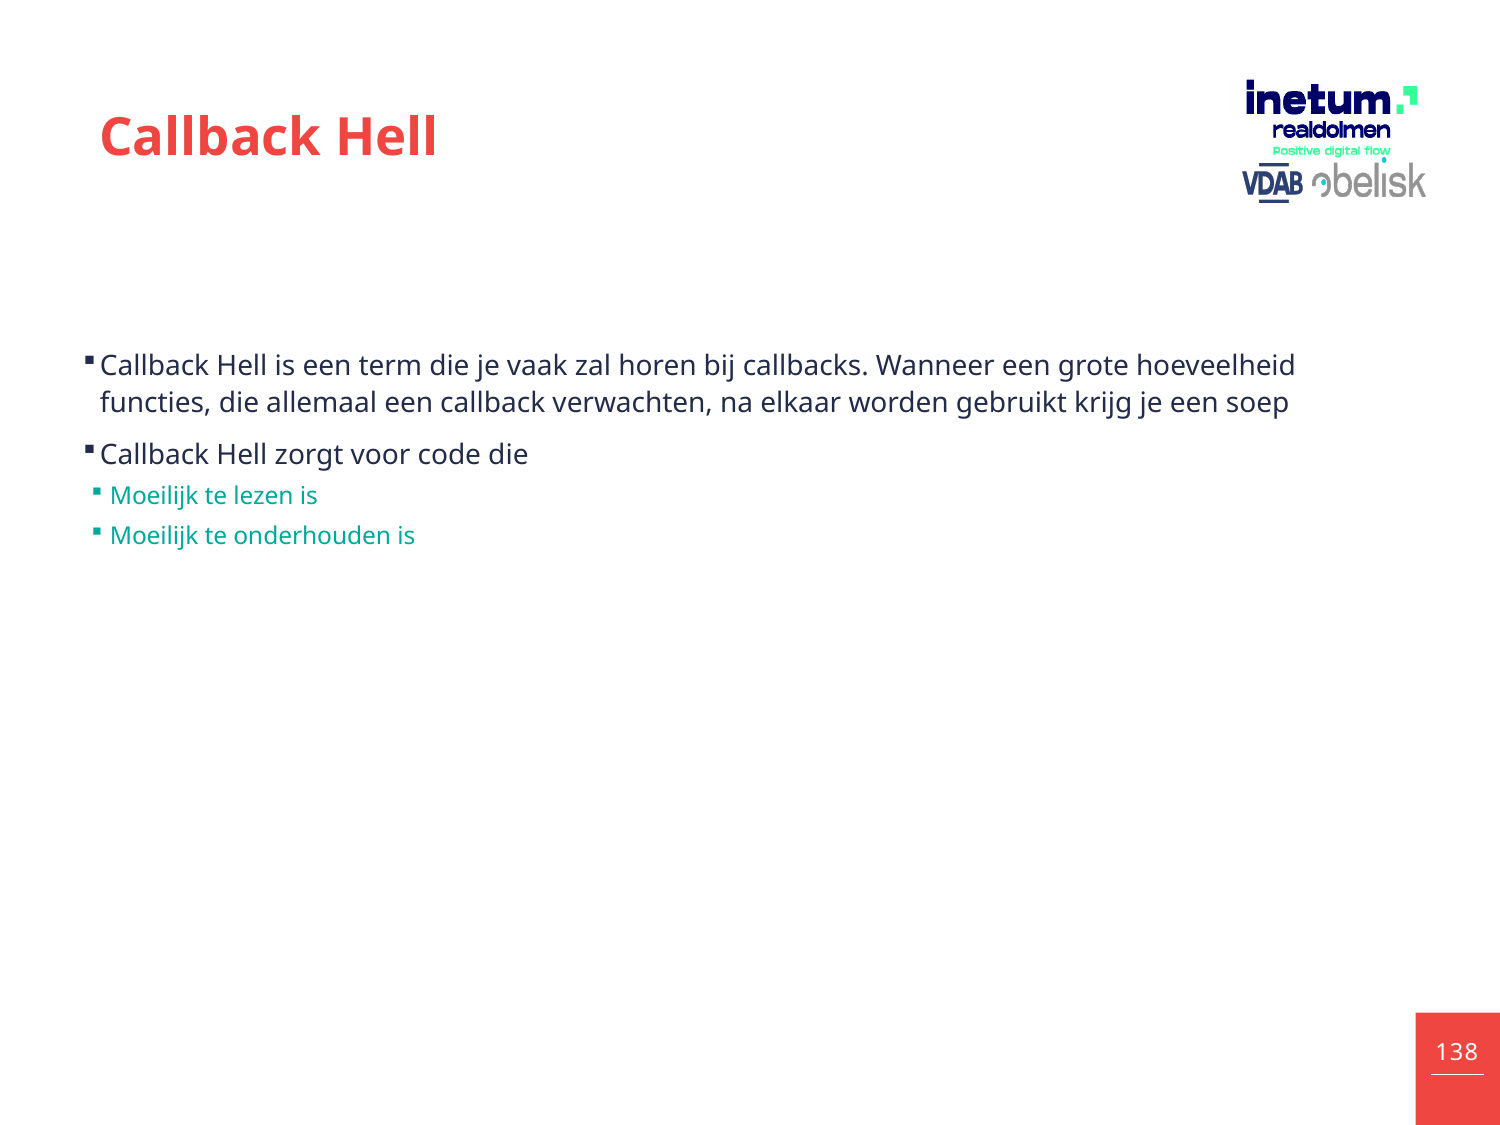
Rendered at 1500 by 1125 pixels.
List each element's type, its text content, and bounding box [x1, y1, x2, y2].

list Callback Hell is een term die je vaak zal horen bij callbacks. Wanneer een grote hoeveelheid functies, die allemaal een callback verwachten, na elkaar worden gebruikt krijg je een soep Callback Hell zorgt voor code die Moeilijk te lezen is Moeilijk te onderhouden is [83, 326, 1400, 534]
title Callback Hell [83, 114, 1229, 181]
picture [1233, 52, 1431, 203]
